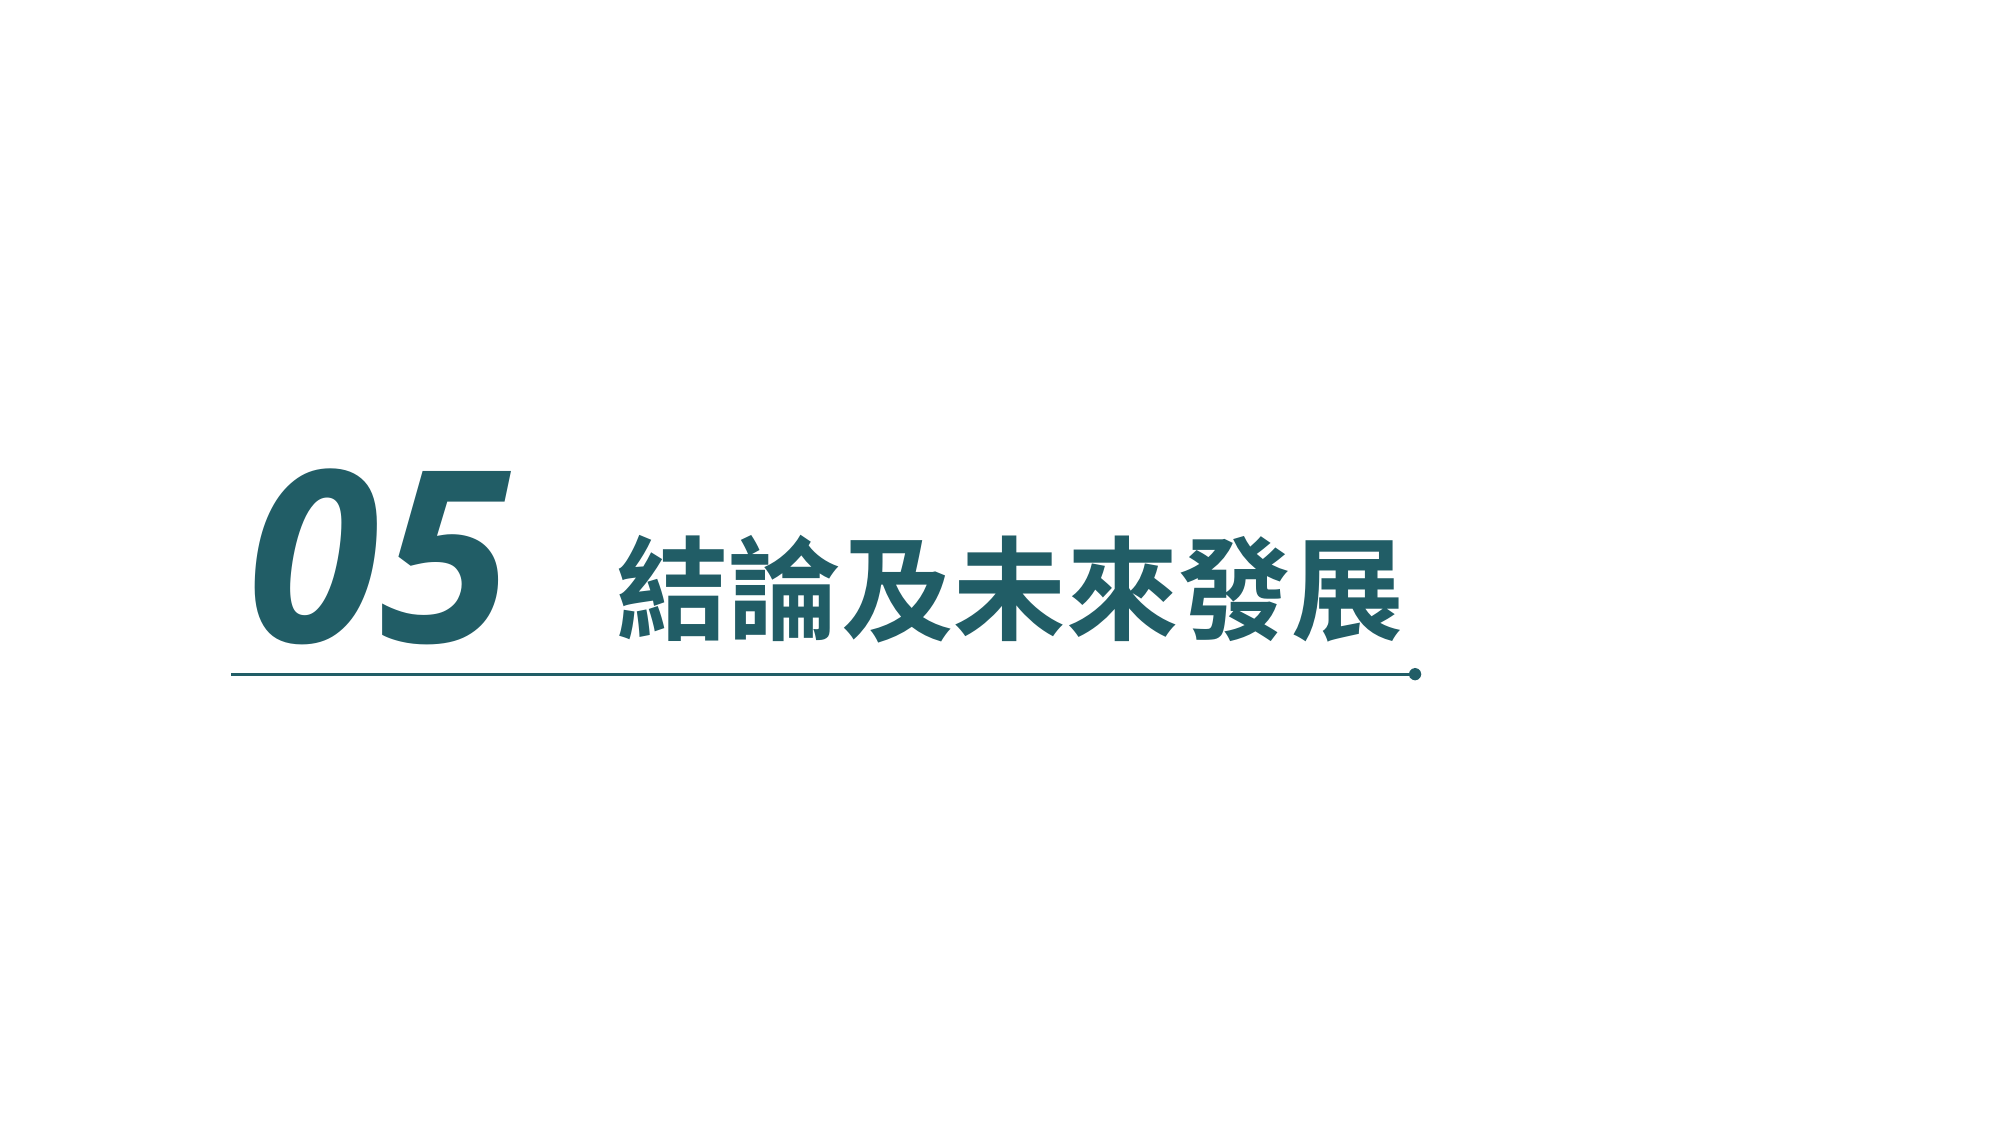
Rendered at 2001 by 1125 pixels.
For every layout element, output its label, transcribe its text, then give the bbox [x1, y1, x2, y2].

text_box 05 [245, 417, 515, 673]
text_box 結論及未來發展 [601, 511, 1472, 662]
